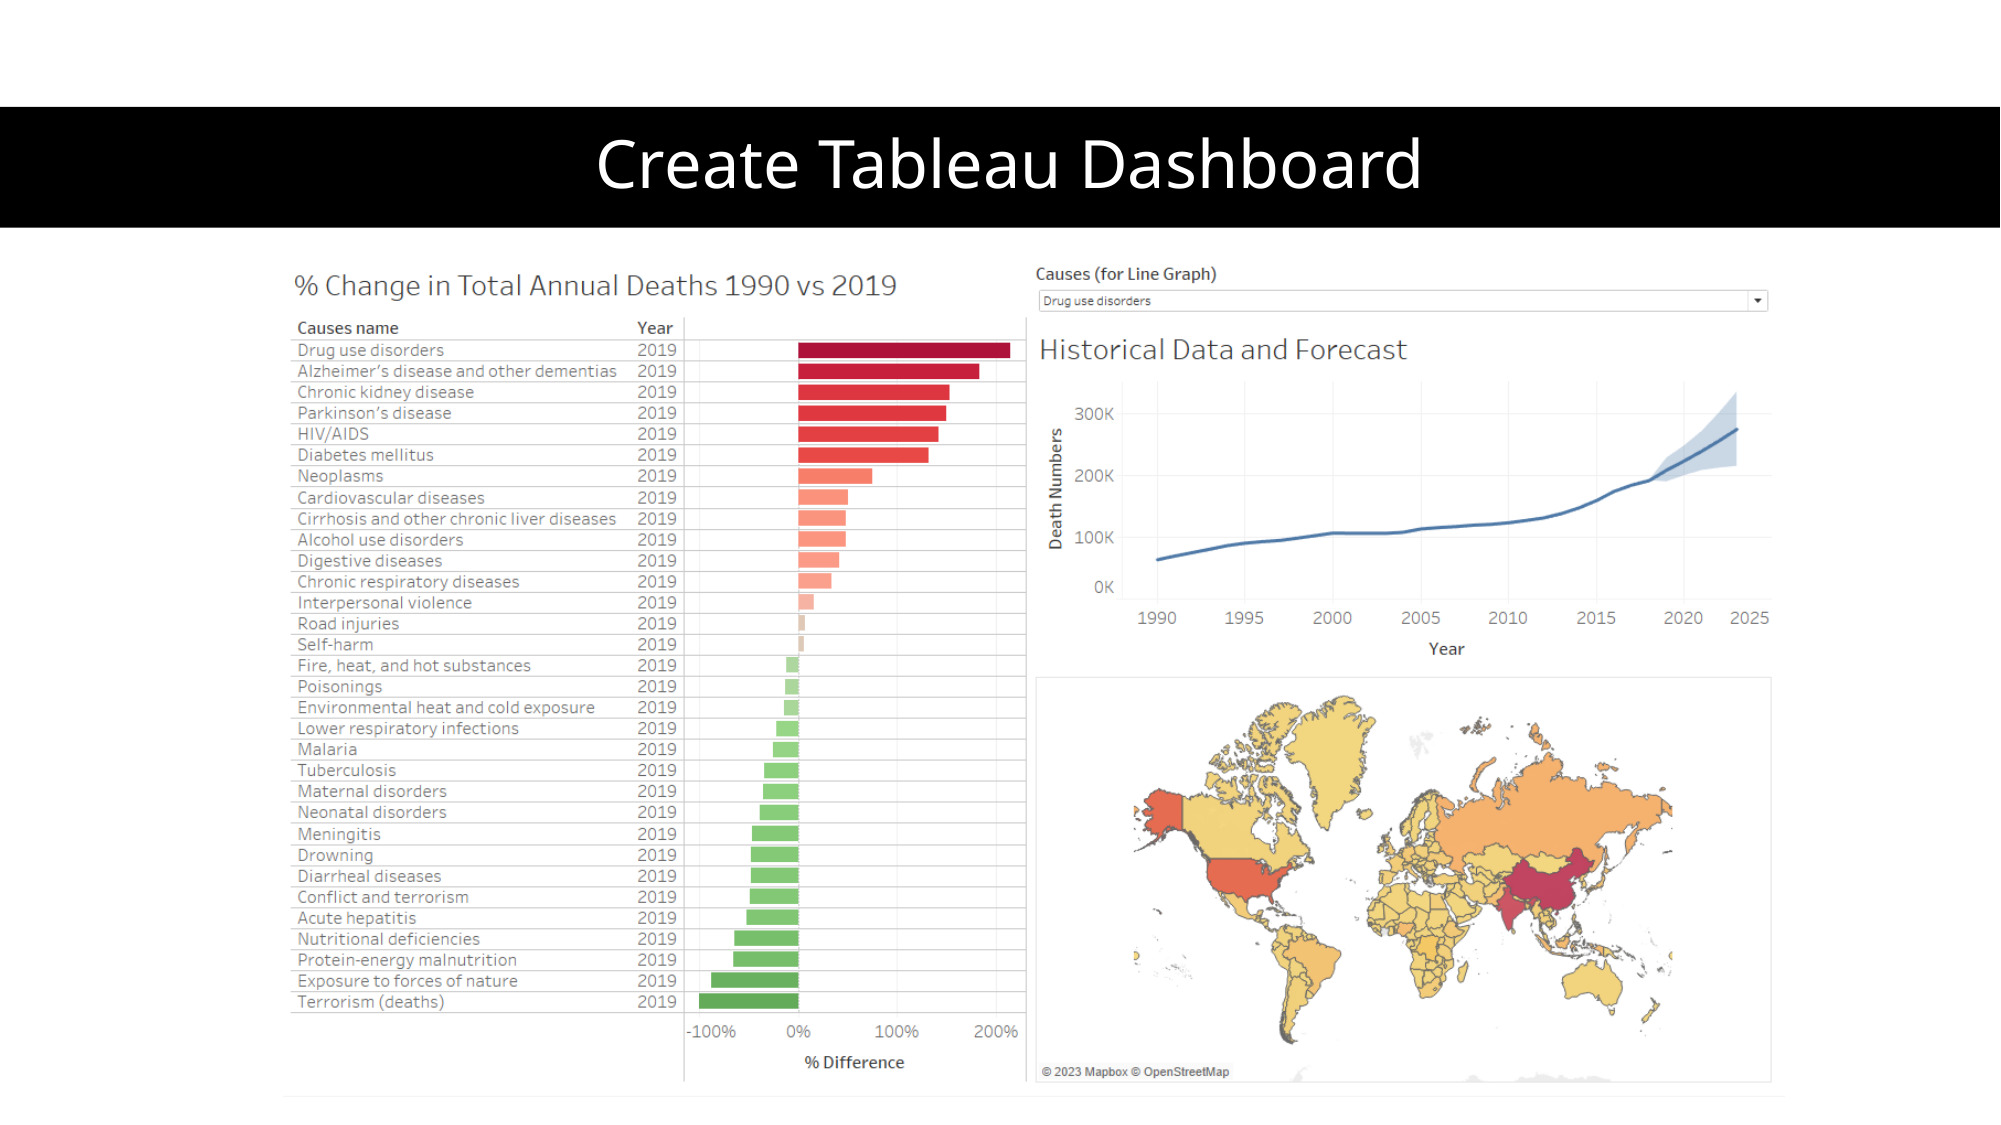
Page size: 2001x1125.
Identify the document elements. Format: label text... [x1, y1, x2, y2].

text_box [0, 106, 2000, 229]
title Create Tableau Dashboard [91, 105, 1931, 228]
picture [283, 249, 1785, 1097]
